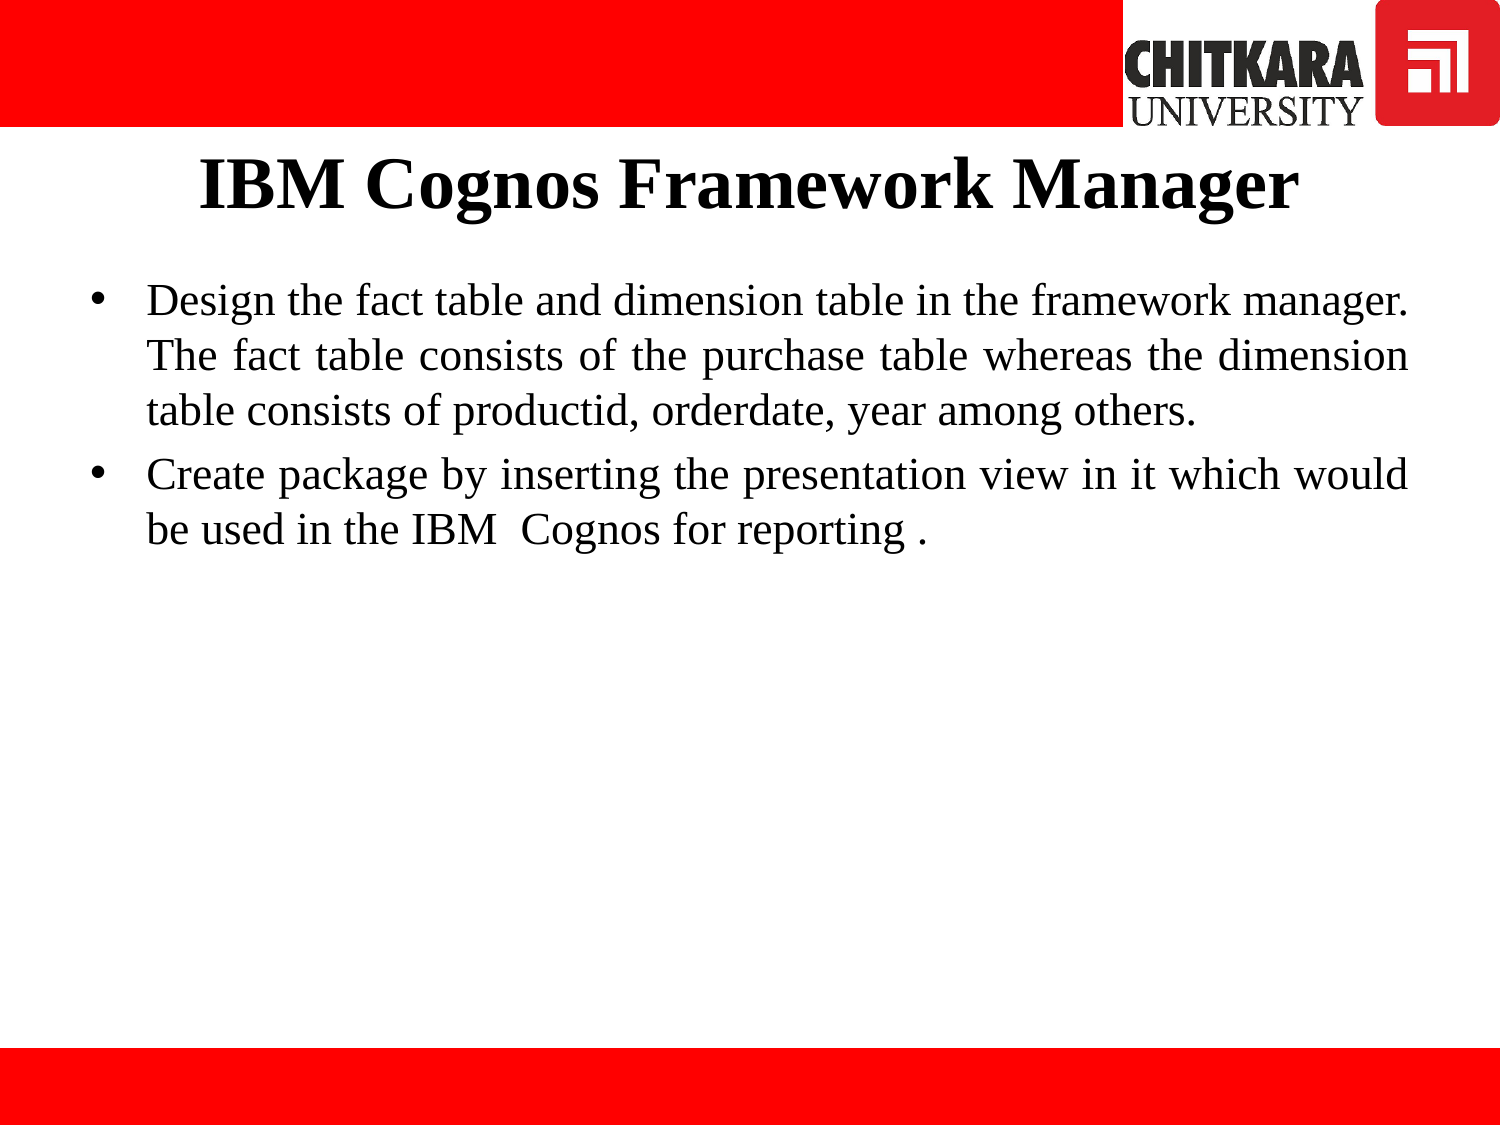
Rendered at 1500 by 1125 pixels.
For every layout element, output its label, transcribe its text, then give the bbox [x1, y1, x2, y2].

text_box [0, 1048, 1500, 1125]
list Design the fact table and dimension table in the framework manager. The fact table consists of the purchase table whereas the dimension table consists of productid, orderdate, year among others. Create package by inserting the presentation view in it which would be used in the IBM Cognos for reporting . [75, 262, 1425, 1005]
picture [1124, 0, 1500, 127]
title IBM Cognos Framework Manager [75, 127, 1425, 233]
text_box [0, 0, 1122, 127]
